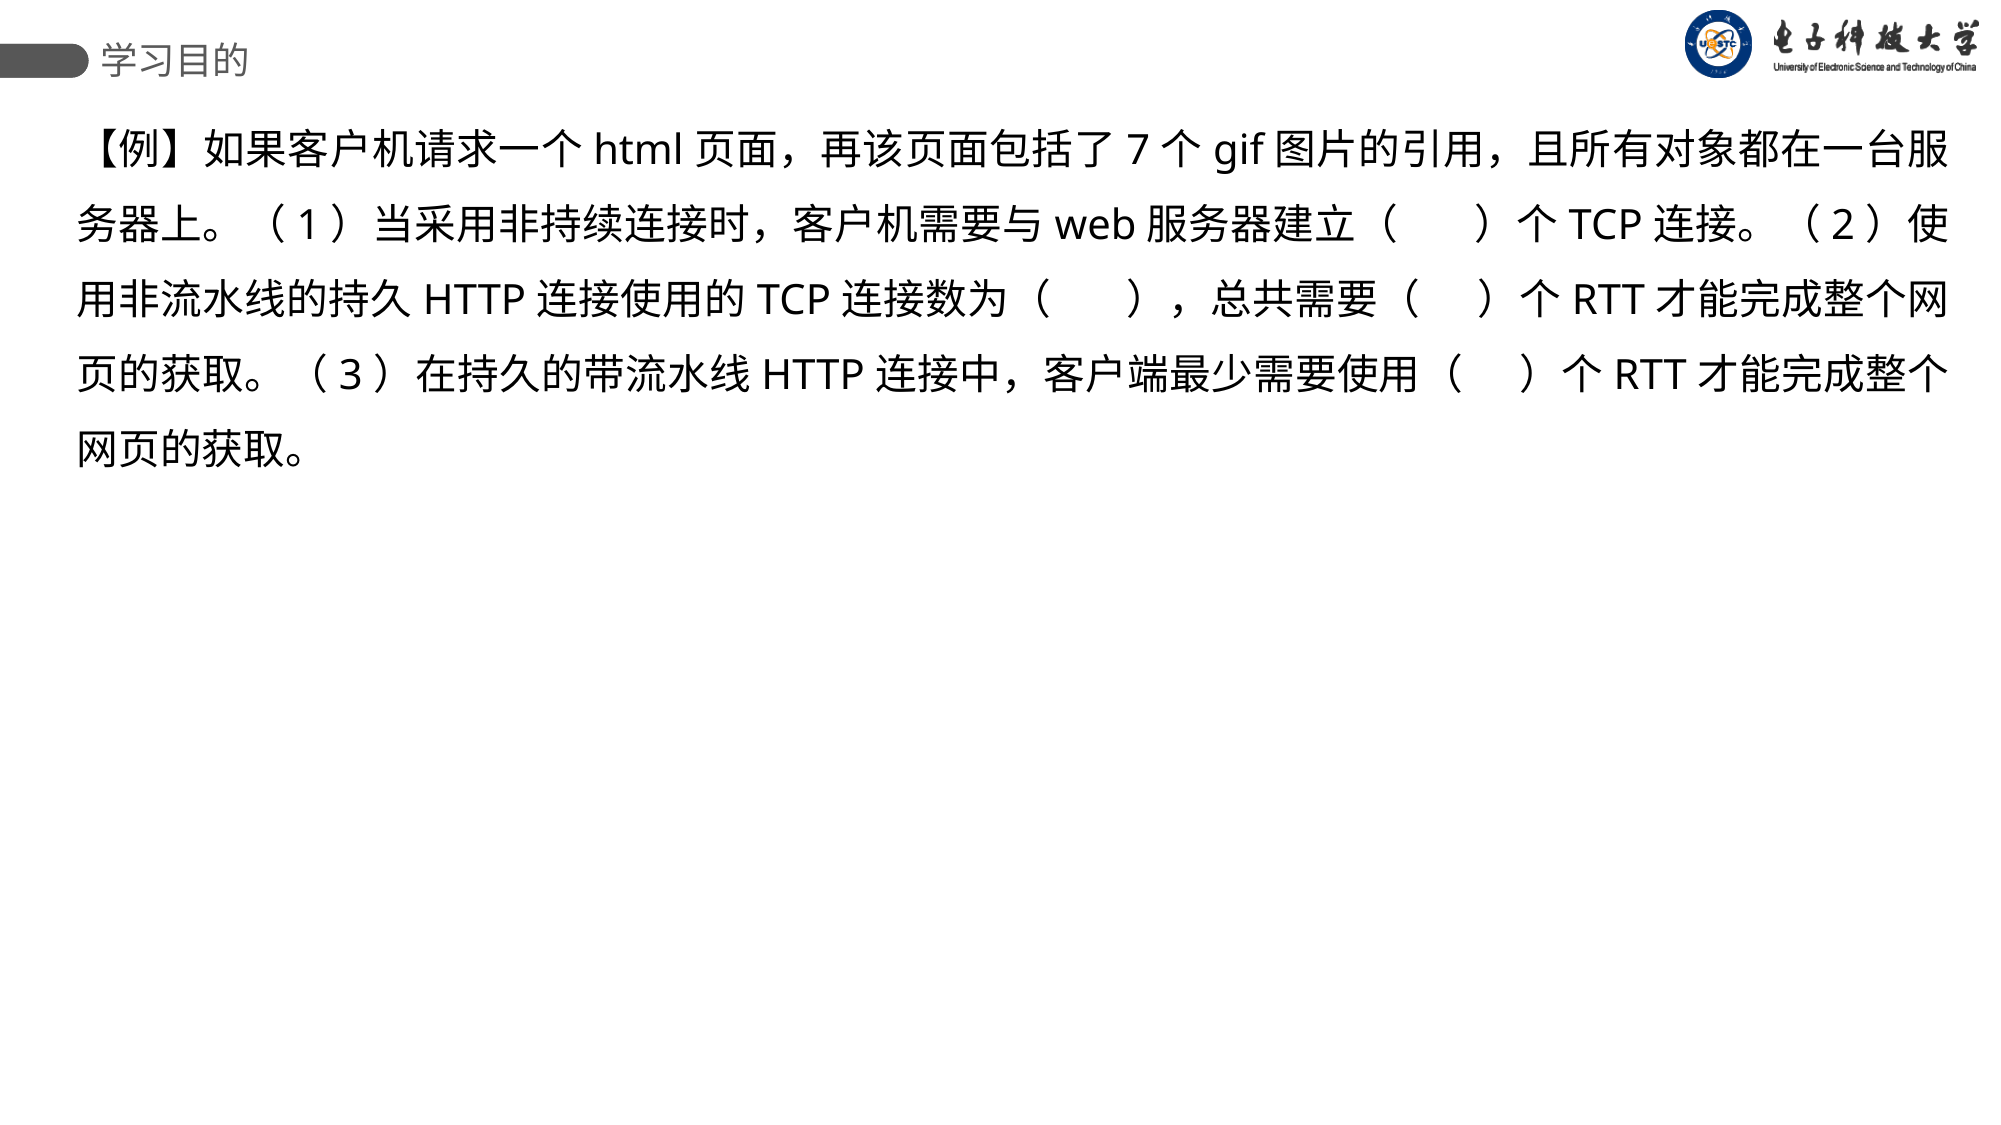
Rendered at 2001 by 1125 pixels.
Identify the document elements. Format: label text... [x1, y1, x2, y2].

text_box 学习目的 [100, 28, 450, 91]
text_box 【例】如果客户机请求一个html页面，再该页面包括了7个gif图片的引用，且所有对象都在一台服务器上。（1）当采用非持续连接时，客户机需要与web服务器建立（ ）个TCP连接。（2）使用非流水线的持久HTTP连接使用的TCP连接数为（ ），总共需要（ ）个RTT才能完成整个网页的获取。（3）在持久的带流水线HTTP连接中，客户端最少需要使用（ ）个RTT才能完成整个网页的获取。 [61, 91, 1964, 481]
picture [1685, 10, 1979, 78]
